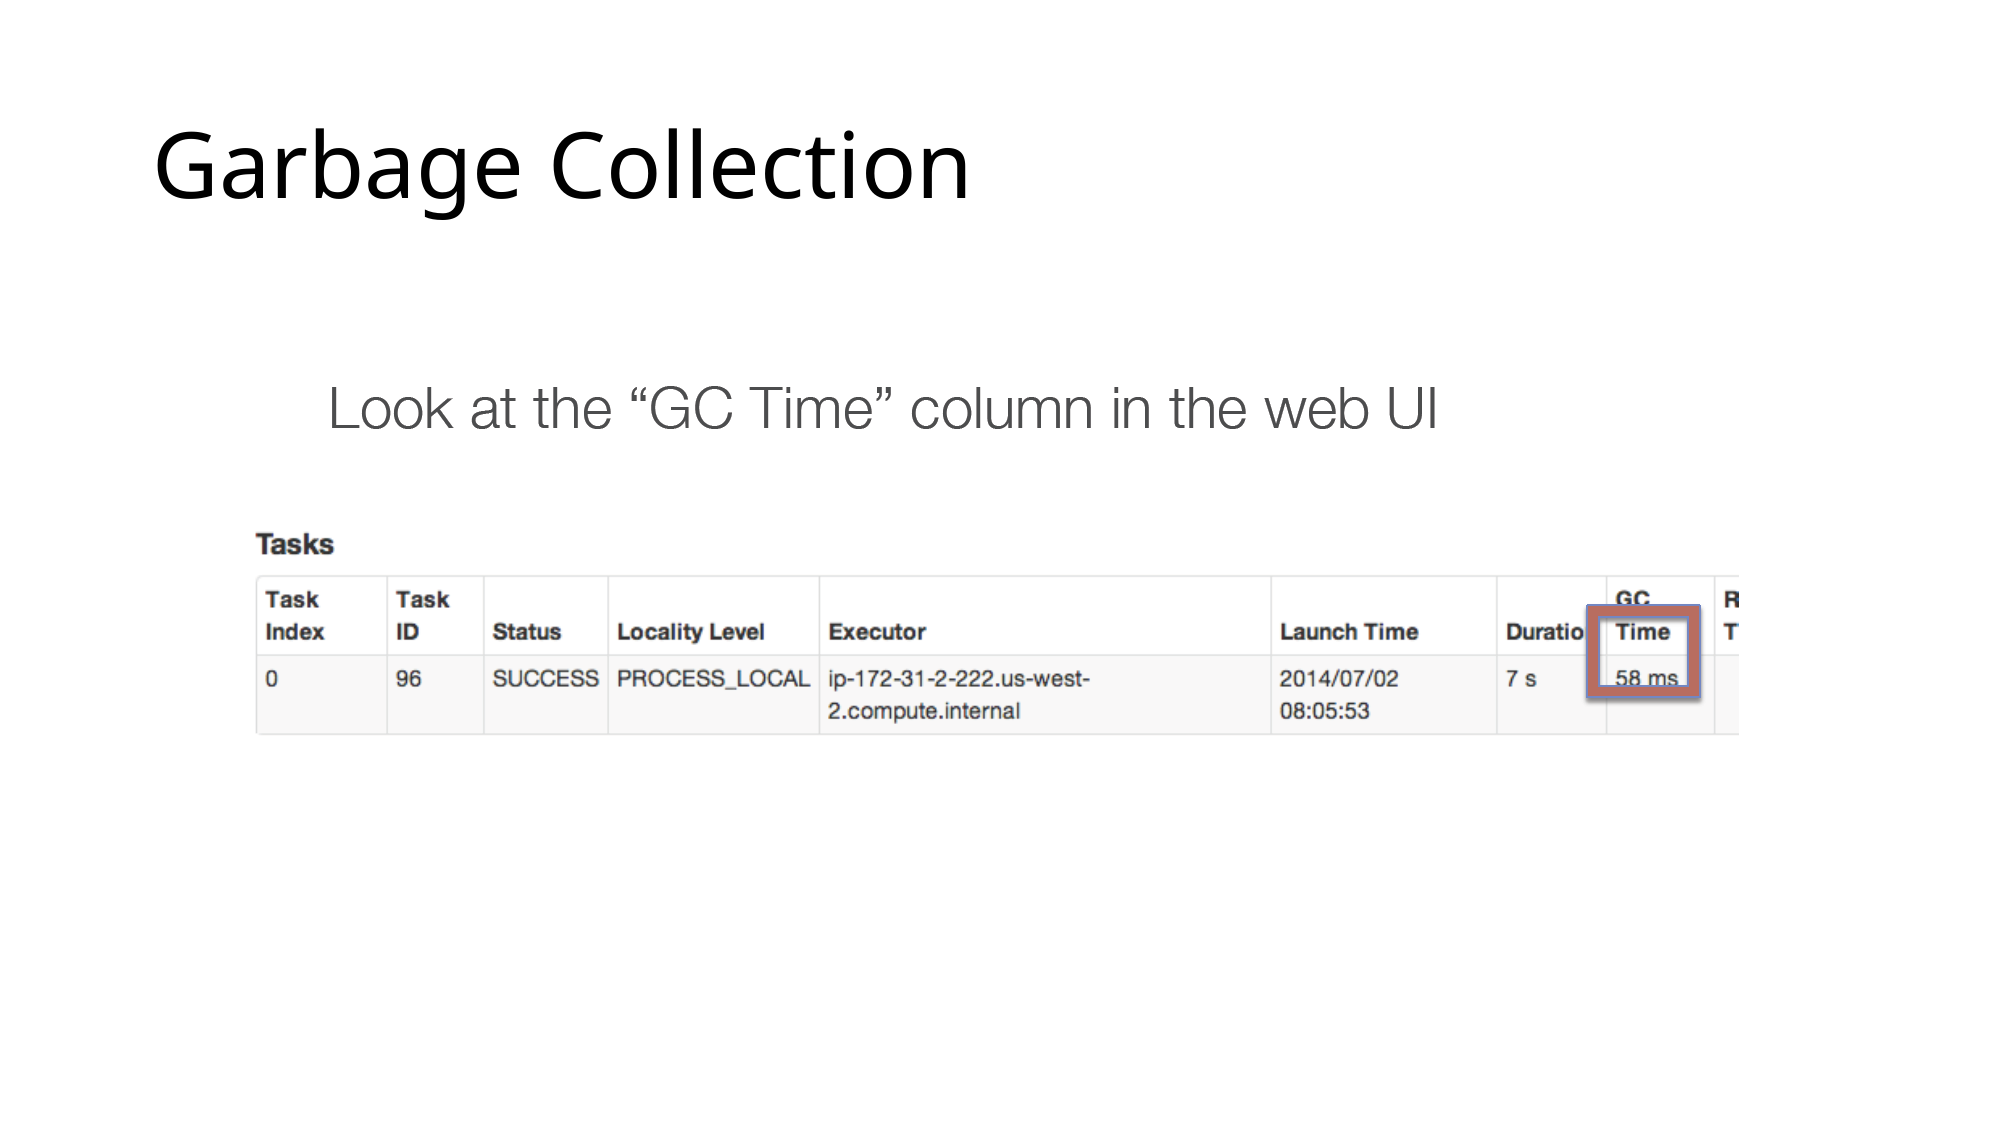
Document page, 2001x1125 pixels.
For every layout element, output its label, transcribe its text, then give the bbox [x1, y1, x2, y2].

picture [249, 353, 1751, 771]
title Garbage Collection [137, 59, 1863, 278]
